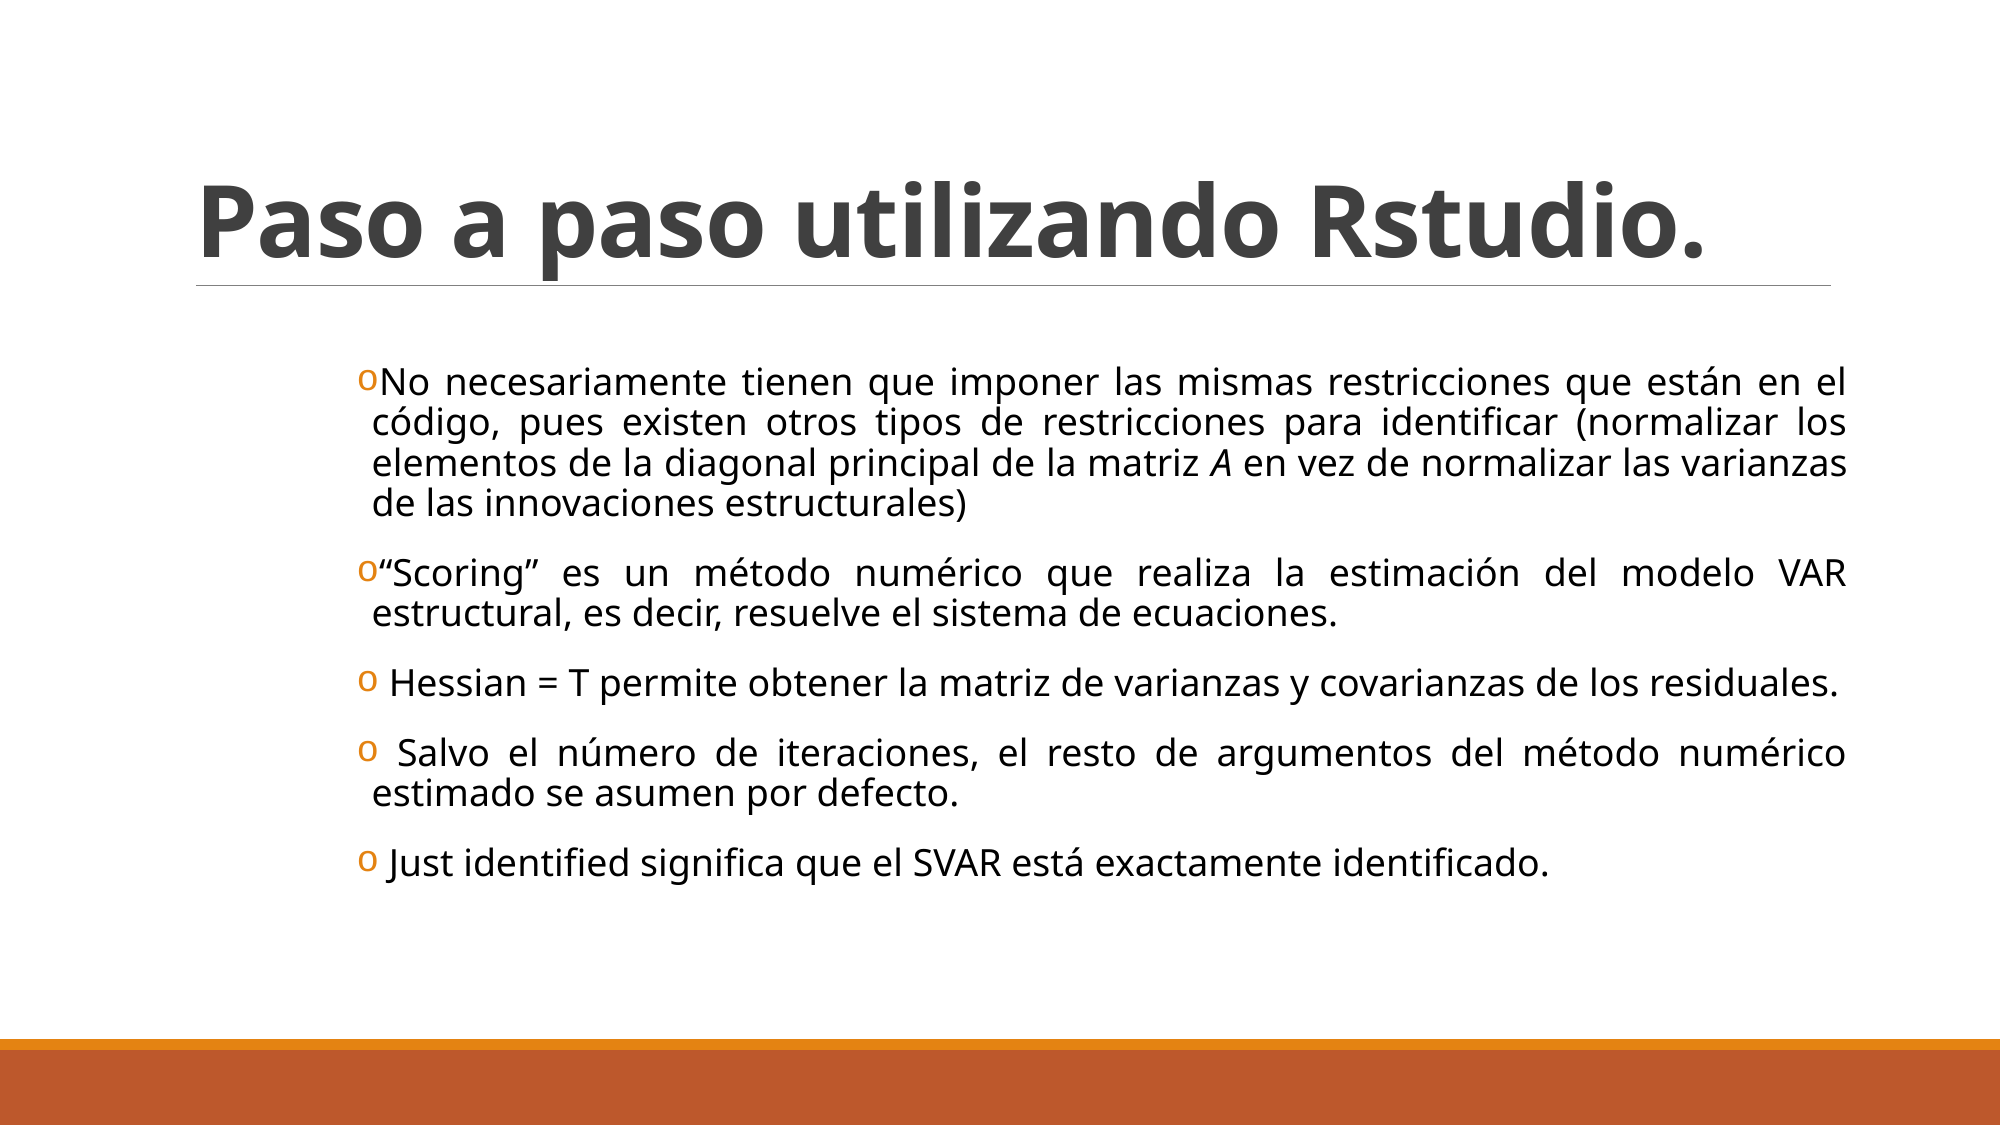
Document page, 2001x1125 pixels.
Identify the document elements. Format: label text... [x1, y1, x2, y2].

list [116, 335, 1884, 1012]
title Paso a paso utilizando Rstudio. [180, 162, 1830, 285]
text_box No necesariamente tienen que imponer las mismas restricciones que están en el código, pues existen otros tipos de restricciones para identificar (normalizar los elementos de la diagonal principal de la matriz A en vez de normalizar las varianzas de las innovaciones estructurales) “Scoring” es un método numérico que realiza la estimación del modelo VAR estructural, es decir, resuelve el sistema de ecuaciones. Hessian = T permite obtener la matriz de varianzas y covarianzas de los residuales. Salvo el número de iteraciones, el resto de argumentos del método numérico estimado se asumen por defecto. Just identified significa que el SVAR está exactamente identificado. [356, 355, 1849, 897]
